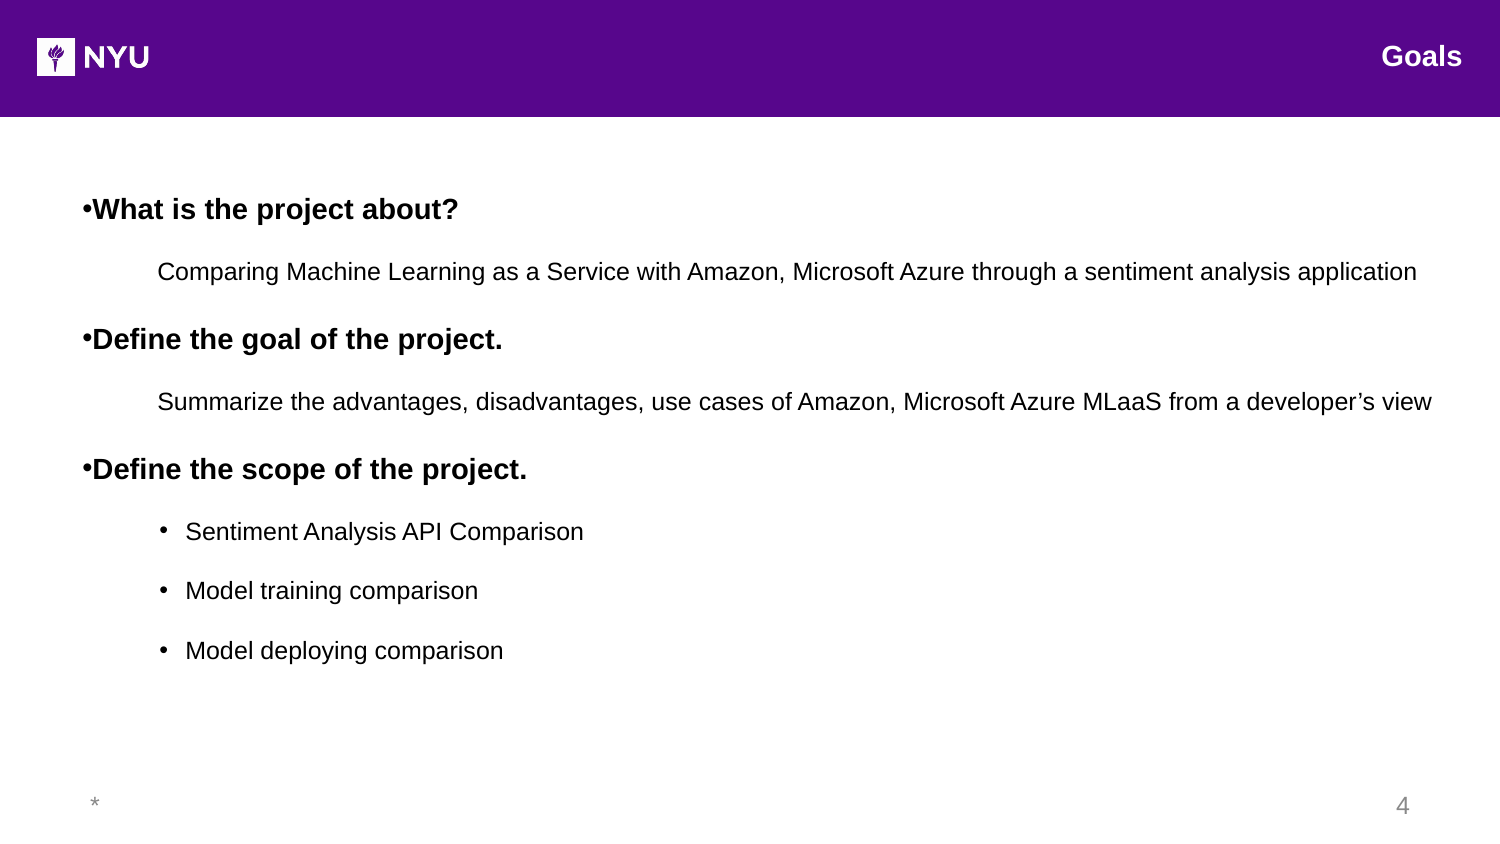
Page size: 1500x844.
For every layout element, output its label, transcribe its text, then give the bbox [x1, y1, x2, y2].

list What is the project about? Comparing Machine Learning as a Service with Amazon, Microsoft Azure through a sentiment analysis application Define the goal of the project. Summarize the advantages, disadvantages, use cases of Amazon, Microsoft Azure MLaaS from a developer’s view Define the scope of the project. Sentiment Analysis API Comparison Model training comparison Model deploying comparison [82, 155, 1463, 774]
picture [37, 38, 149, 76]
text_box ‹#› [1074, 782, 1425, 828]
list Goals [1013, 37, 1463, 81]
text_box * [75, 782, 425, 828]
